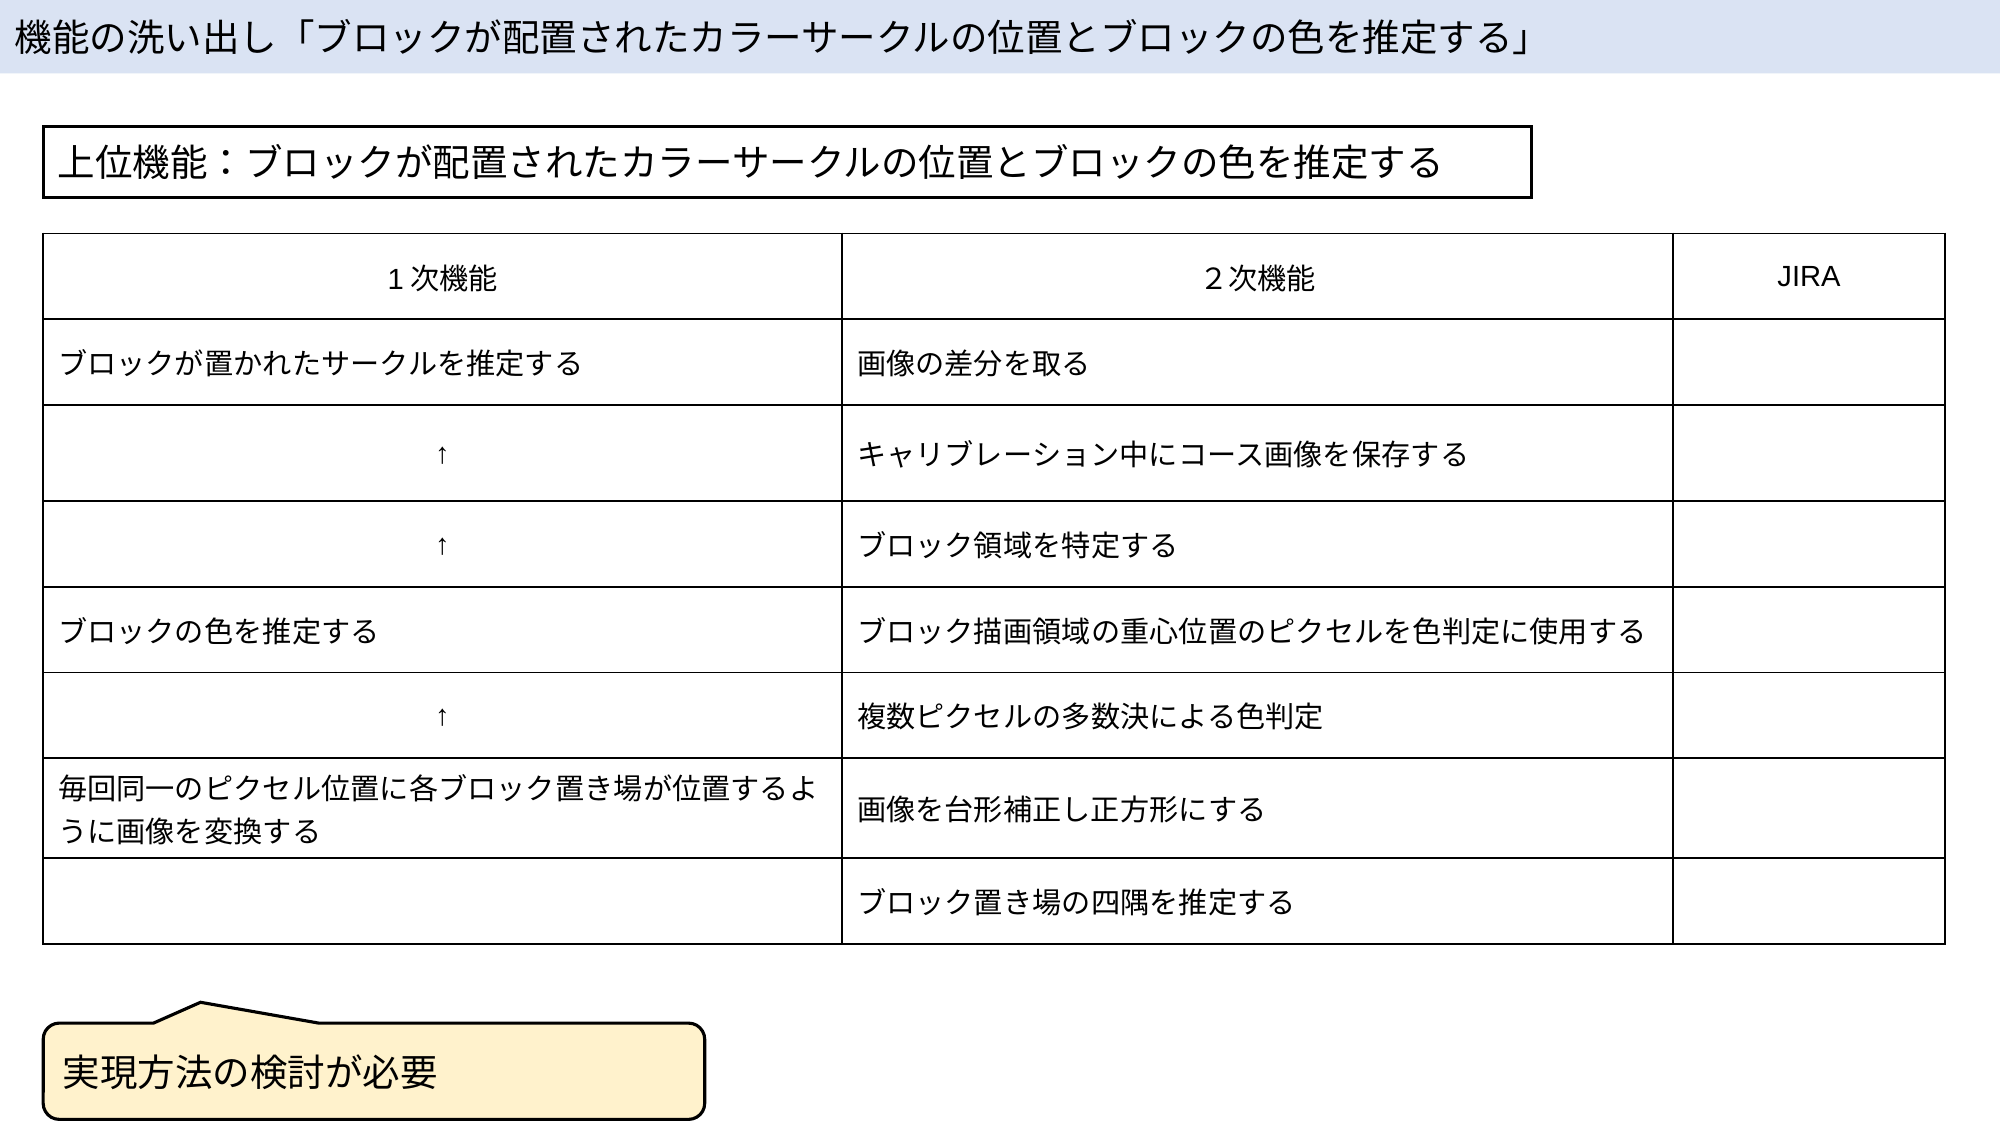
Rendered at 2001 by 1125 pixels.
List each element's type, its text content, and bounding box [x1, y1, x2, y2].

table_header JIRA [1674, 234, 1944, 318]
table_cell ↑ [44, 406, 841, 500]
table_cell ブロック領域を特定する [843, 502, 1672, 586]
table_cell ブロック置き場の四隅を推定する [843, 859, 1672, 943]
table_cell ブロックが置かれたサークルを推定する [44, 320, 841, 404]
table_cell ブロックの色を推定する [44, 588, 841, 672]
text_box 実現方法の検討が必要 [42, 1001, 706, 1121]
table_cell 画像を台形補正し正方形にする [843, 759, 1672, 857]
table_cell ↑ [44, 502, 841, 586]
table_cell [1674, 320, 1944, 404]
table_cell 複数ピクセルの多数決による色判定 [843, 673, 1672, 757]
table_cell [1674, 759, 1944, 857]
table_cell キャリブレーション中にコース画像を保存する [843, 406, 1672, 500]
table_cell [1674, 859, 1944, 943]
table_cell [44, 859, 841, 943]
table_cell 画像の差分を取る [843, 320, 1672, 404]
table_cell ブロック描画領域の重心位置のピクセルを色判定に使用する [843, 588, 1672, 672]
table_cell 毎回同一のピクセル位置に各ブロック置き場が位置するように画像を変換する [44, 759, 841, 857]
text_box 機能の洗い出し「ブロックが配置されたカラーサークルの位置とブロックの色を推定する」 [0, 0, 2000, 74]
table_header ２次機能 [843, 234, 1672, 318]
table_cell ↑ [44, 673, 841, 757]
table_cell [1674, 502, 1944, 586]
table_cell [1674, 673, 1944, 757]
table_cell [1674, 406, 1944, 500]
table_cell [1674, 588, 1944, 672]
table_header 1次機能 [44, 234, 841, 318]
text_box 上位機能：ブロックが配置されたカラーサークルの位置とブロックの色を推定する [42, 125, 1533, 198]
